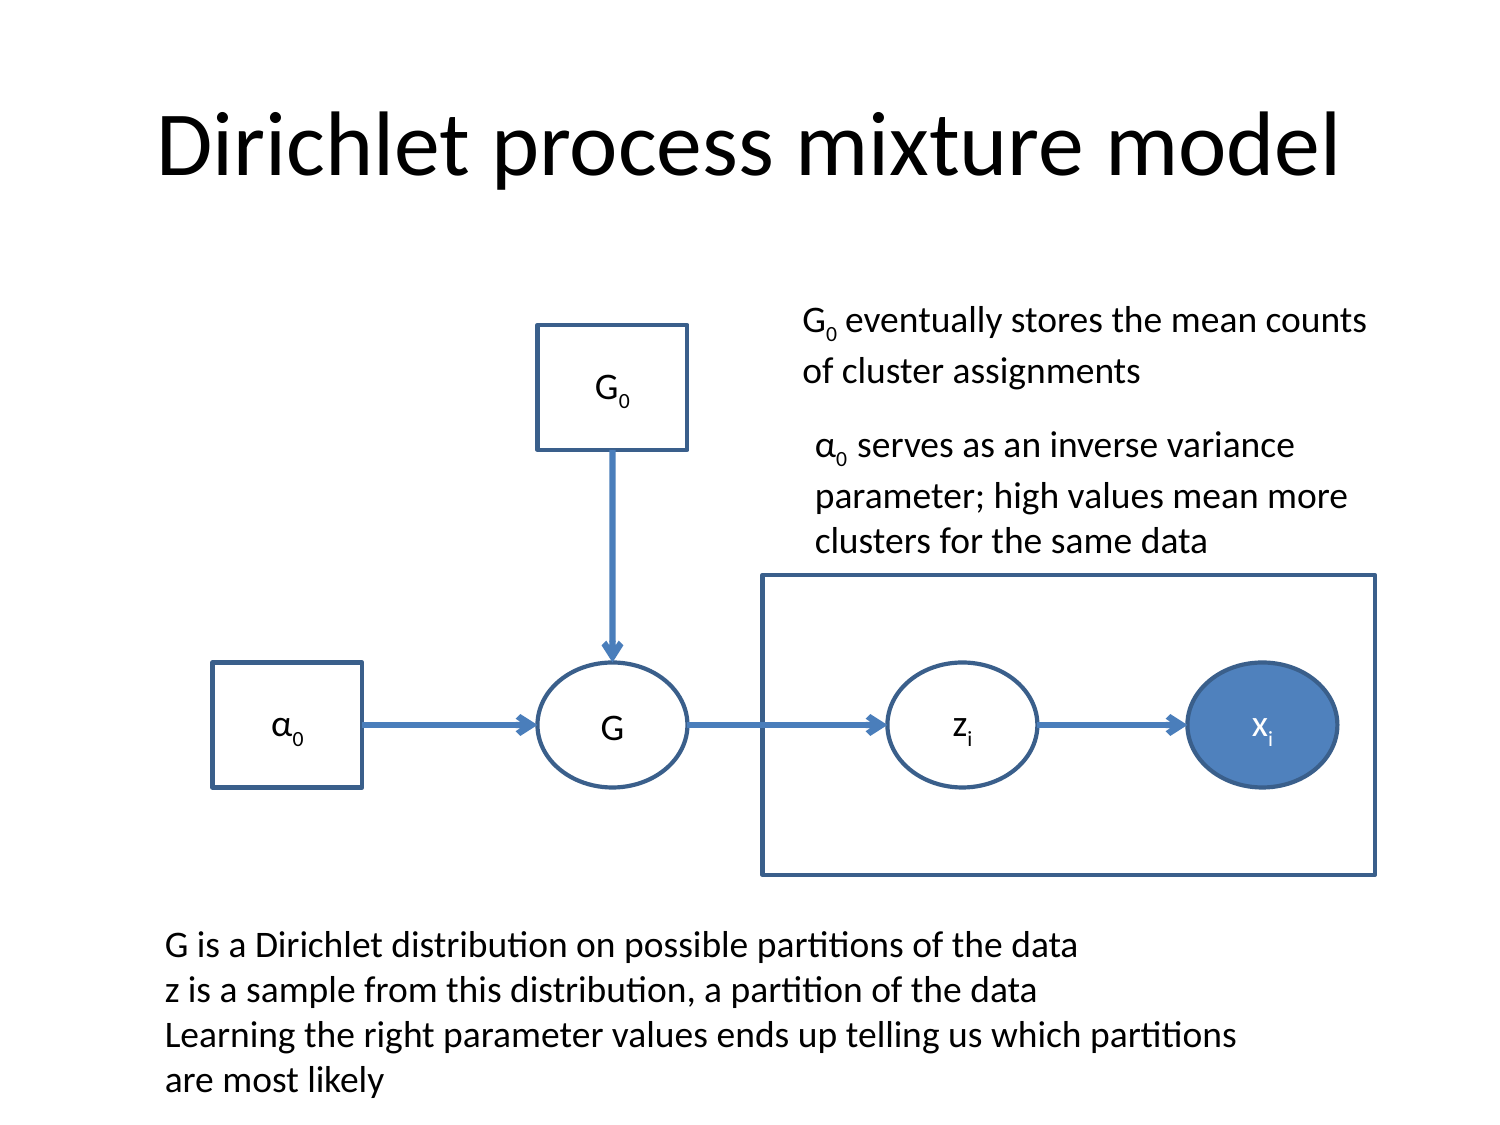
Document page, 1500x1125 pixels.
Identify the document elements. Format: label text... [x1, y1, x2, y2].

text_box G0 eventually stores the mean counts of cluster assignments [787, 287, 1388, 399]
text_box zi [885, 660, 1040, 790]
text_box α0 [210, 660, 364, 790]
text_box xi [1185, 660, 1340, 790]
text_box [760, 573, 1377, 877]
text_box α0 serves as an inverse variance parameter; high values mean more clusters for the same data [799, 412, 1400, 569]
text_box G [535, 660, 690, 790]
text_box G is a Dirichlet distribution on possible partitions of the data z is a sample from this distribution, a partition of the data Learning the right parameter values ends up telling us which partitions are most likely [150, 912, 1300, 1108]
title Dirichlet process mixture model [75, 45, 1425, 233]
text_box G0 [535, 323, 689, 452]
